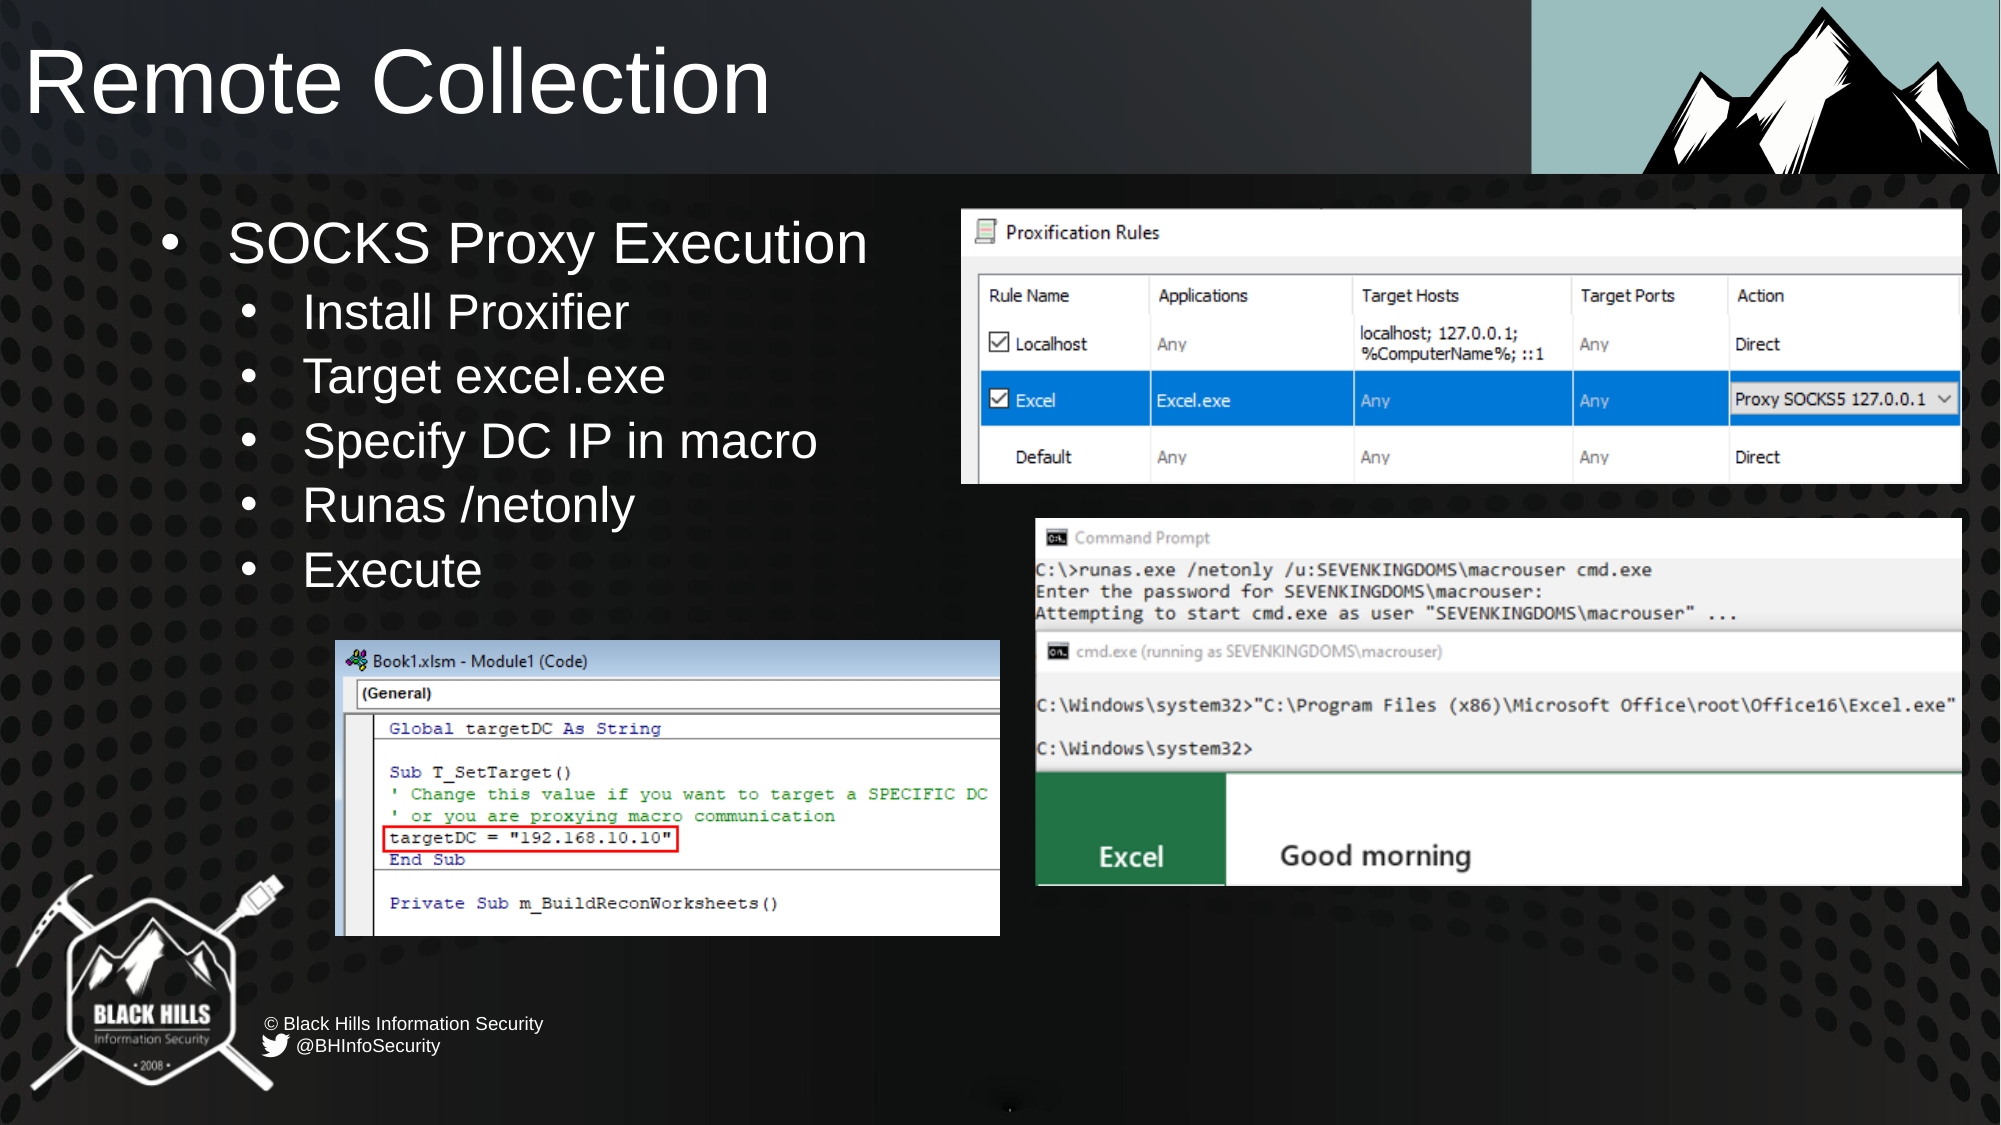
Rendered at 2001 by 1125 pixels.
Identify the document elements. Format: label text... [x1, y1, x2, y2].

picture [0, 0, 2001, 1125]
list SOCKS Proxy Execution Install Proxifier Target excel.exe Specify DC IP in macro Runas /netonly Execute [137, 205, 1863, 920]
title Remote Collection [8, 15, 1498, 152]
